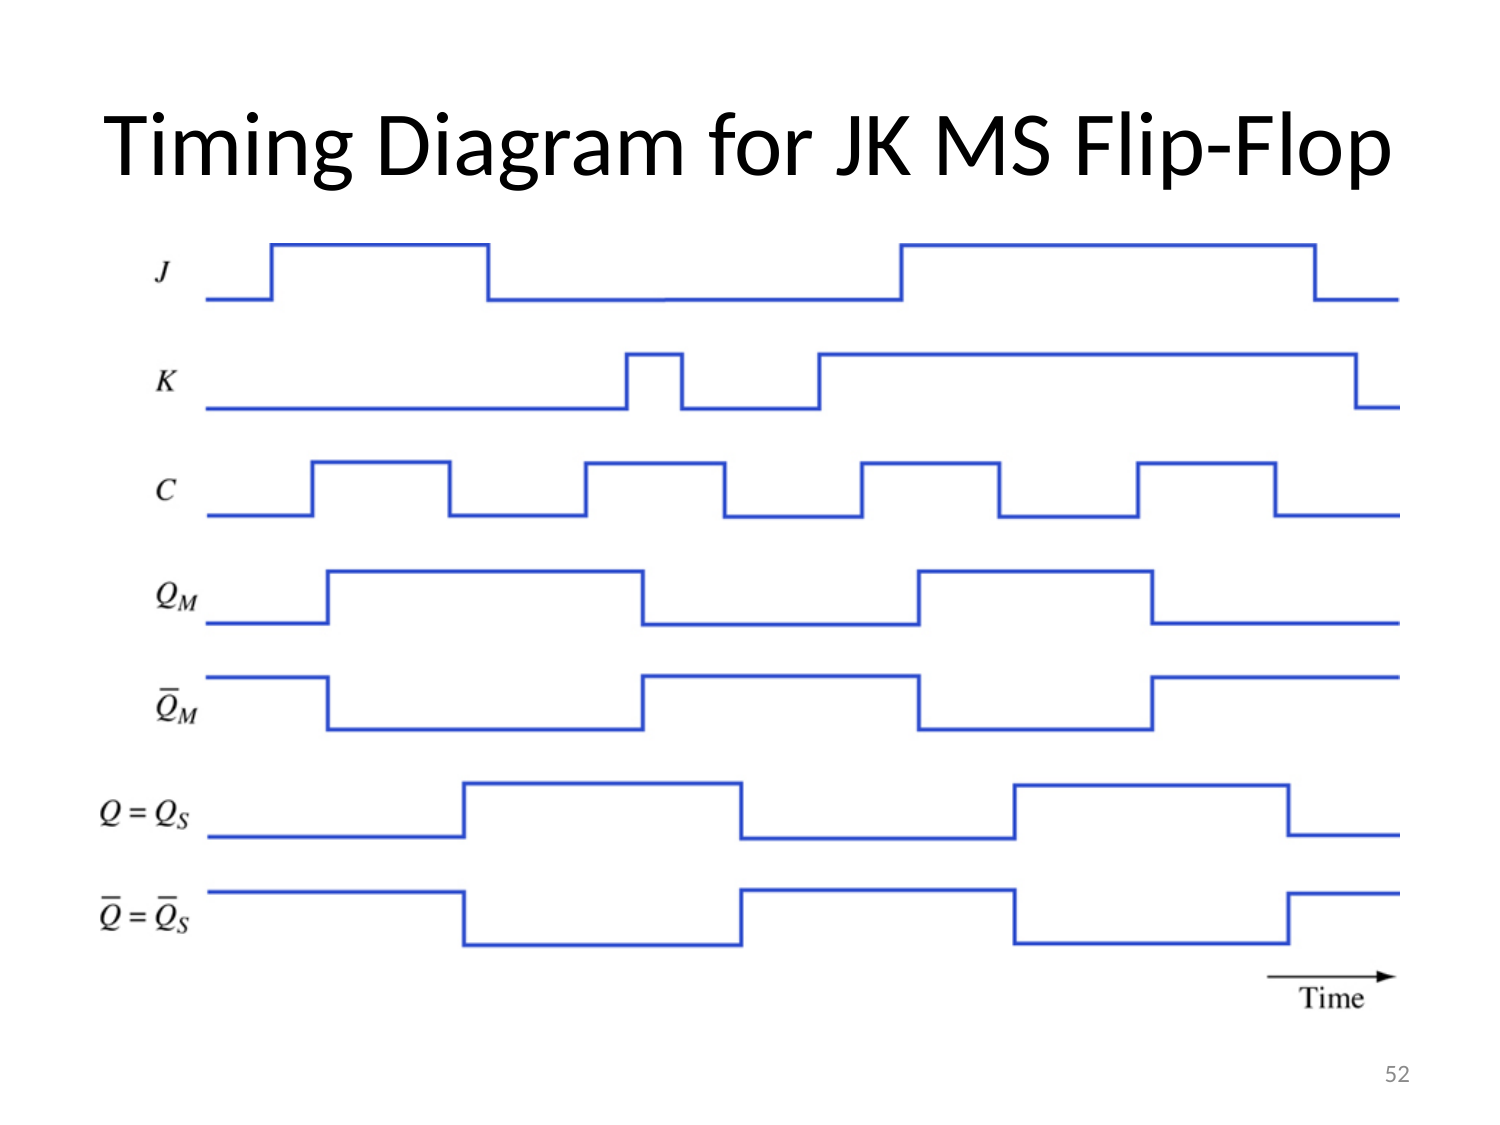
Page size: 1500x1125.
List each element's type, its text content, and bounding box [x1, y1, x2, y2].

picture [99, 242, 1400, 1012]
title Timing Diagram for JK MS Flip-Flop [75, 45, 1425, 233]
slide_number 52 [1074, 1042, 1425, 1103]
